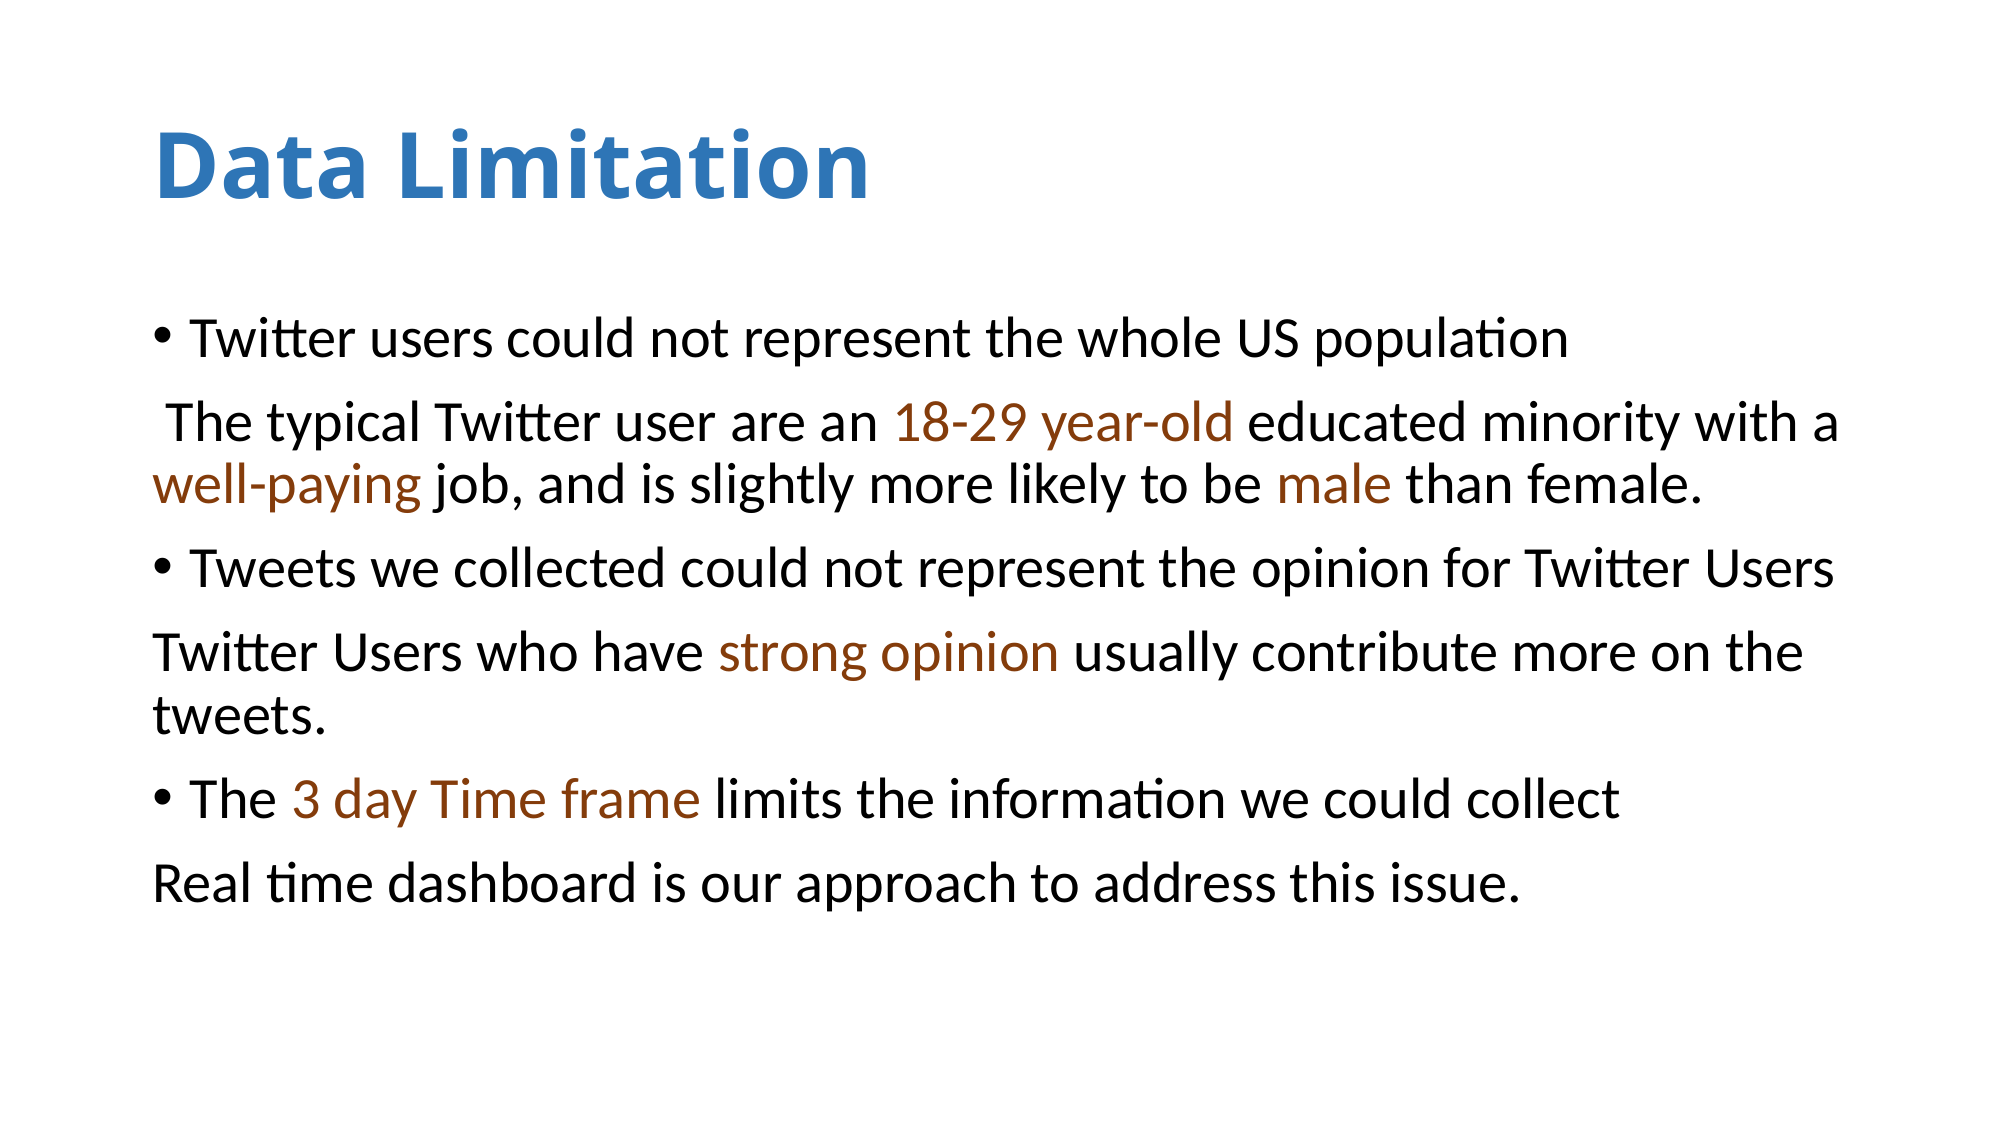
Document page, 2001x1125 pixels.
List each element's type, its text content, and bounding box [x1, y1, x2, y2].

title Data Limitation [137, 59, 1863, 278]
list Twitter users could not represent the whole US population The typical Twitter user are an 18-29 year-old educated minority with a well-paying job, and is slightly more likely to be male than female. Tweets we collected could not represent the opinion for Twitter Users Twitter Users who have strong opinion usually contribute more on the tweets. The 3 day Time frame limits the information we could collect Real time dashboard is our approach to address this issue. [137, 299, 1863, 1014]
